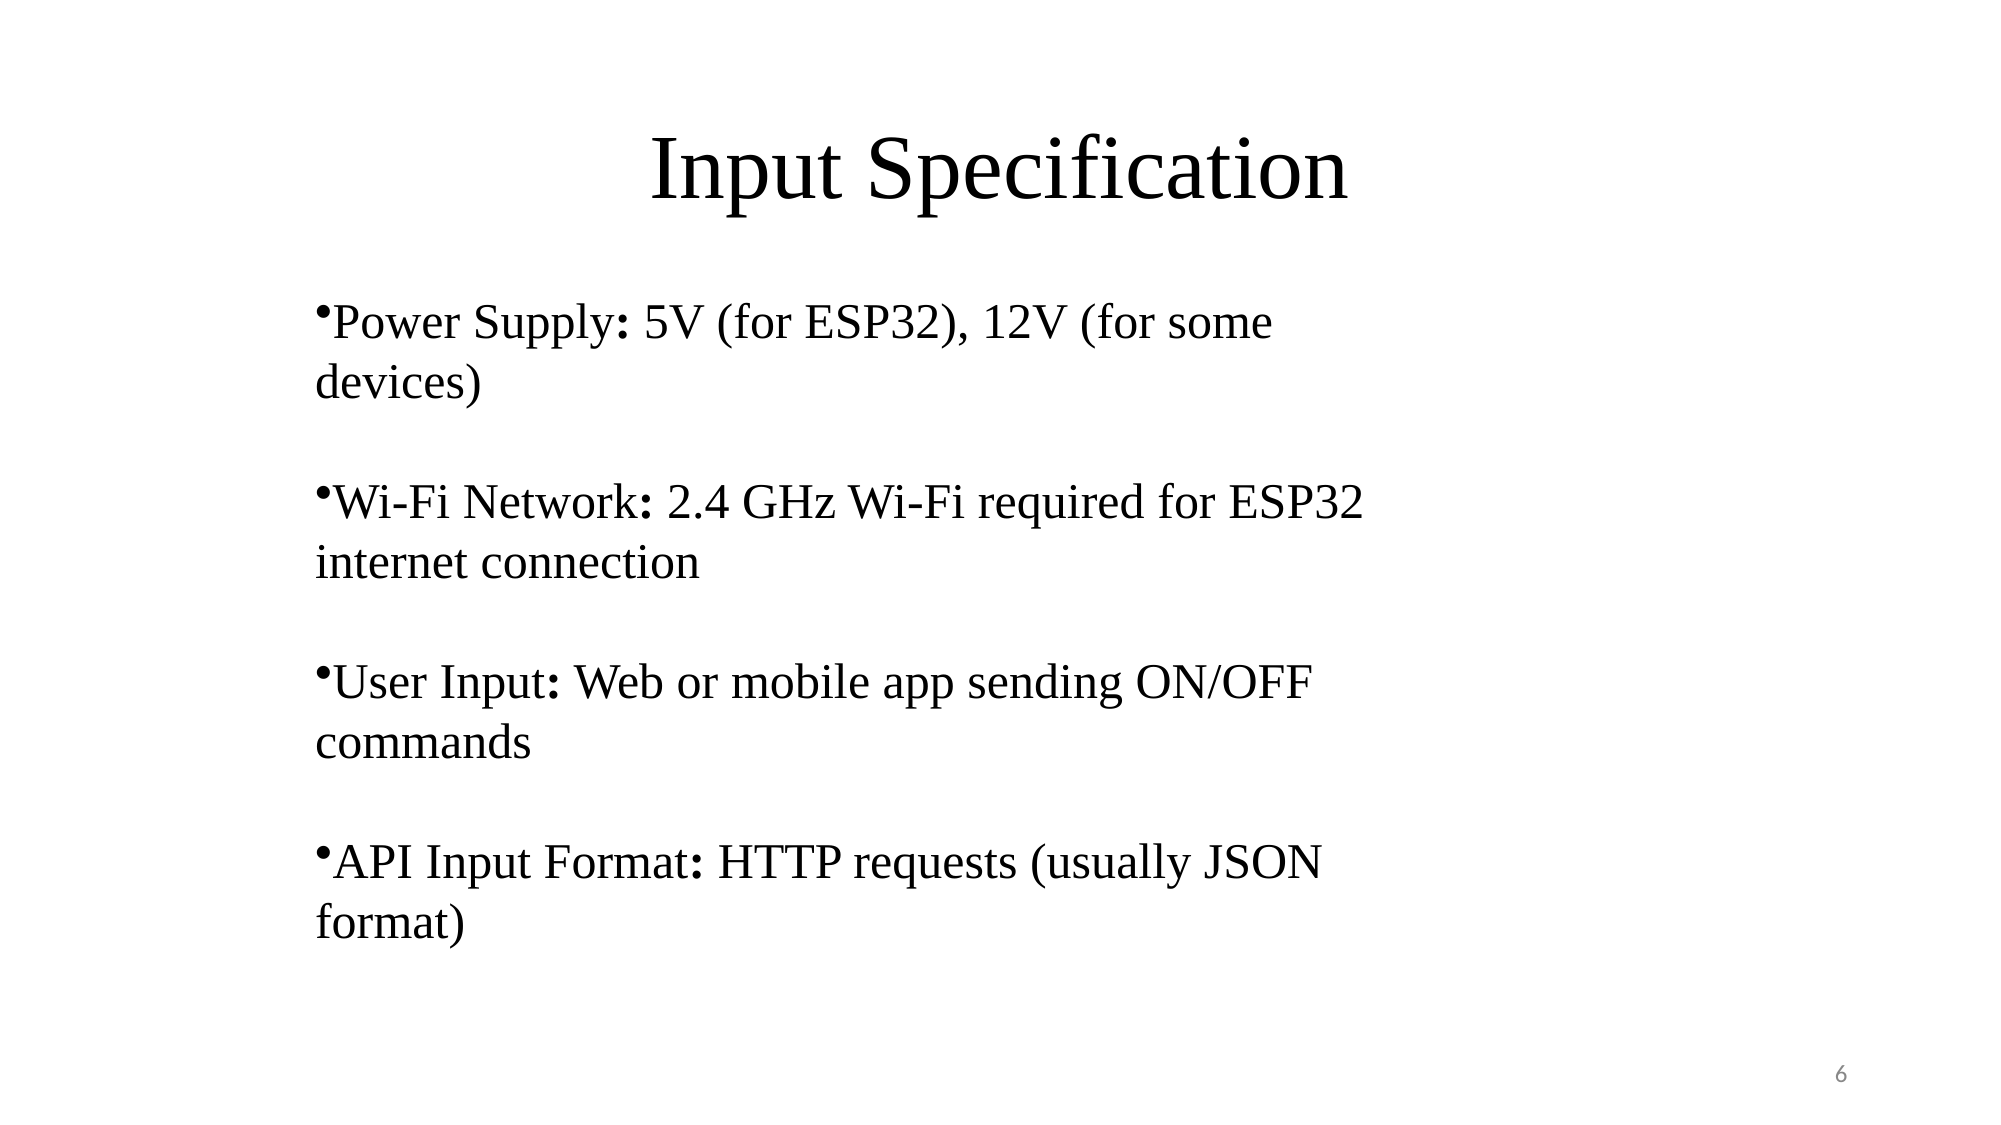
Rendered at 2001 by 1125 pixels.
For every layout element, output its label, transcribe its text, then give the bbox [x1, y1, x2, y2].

text_box Power Supply: 5V (for ESP32), 12V (for some devices) Wi-Fi Network: 2.4 GHz Wi-Fi required for ESP32 internet connection User Input: Web or mobile app sending ON/OFF commands API Input Format: HTTP requests (usually JSON format) [299, 280, 1439, 956]
slide_number 6 [1412, 1042, 1863, 1103]
title Input Specification [137, 59, 1863, 278]
